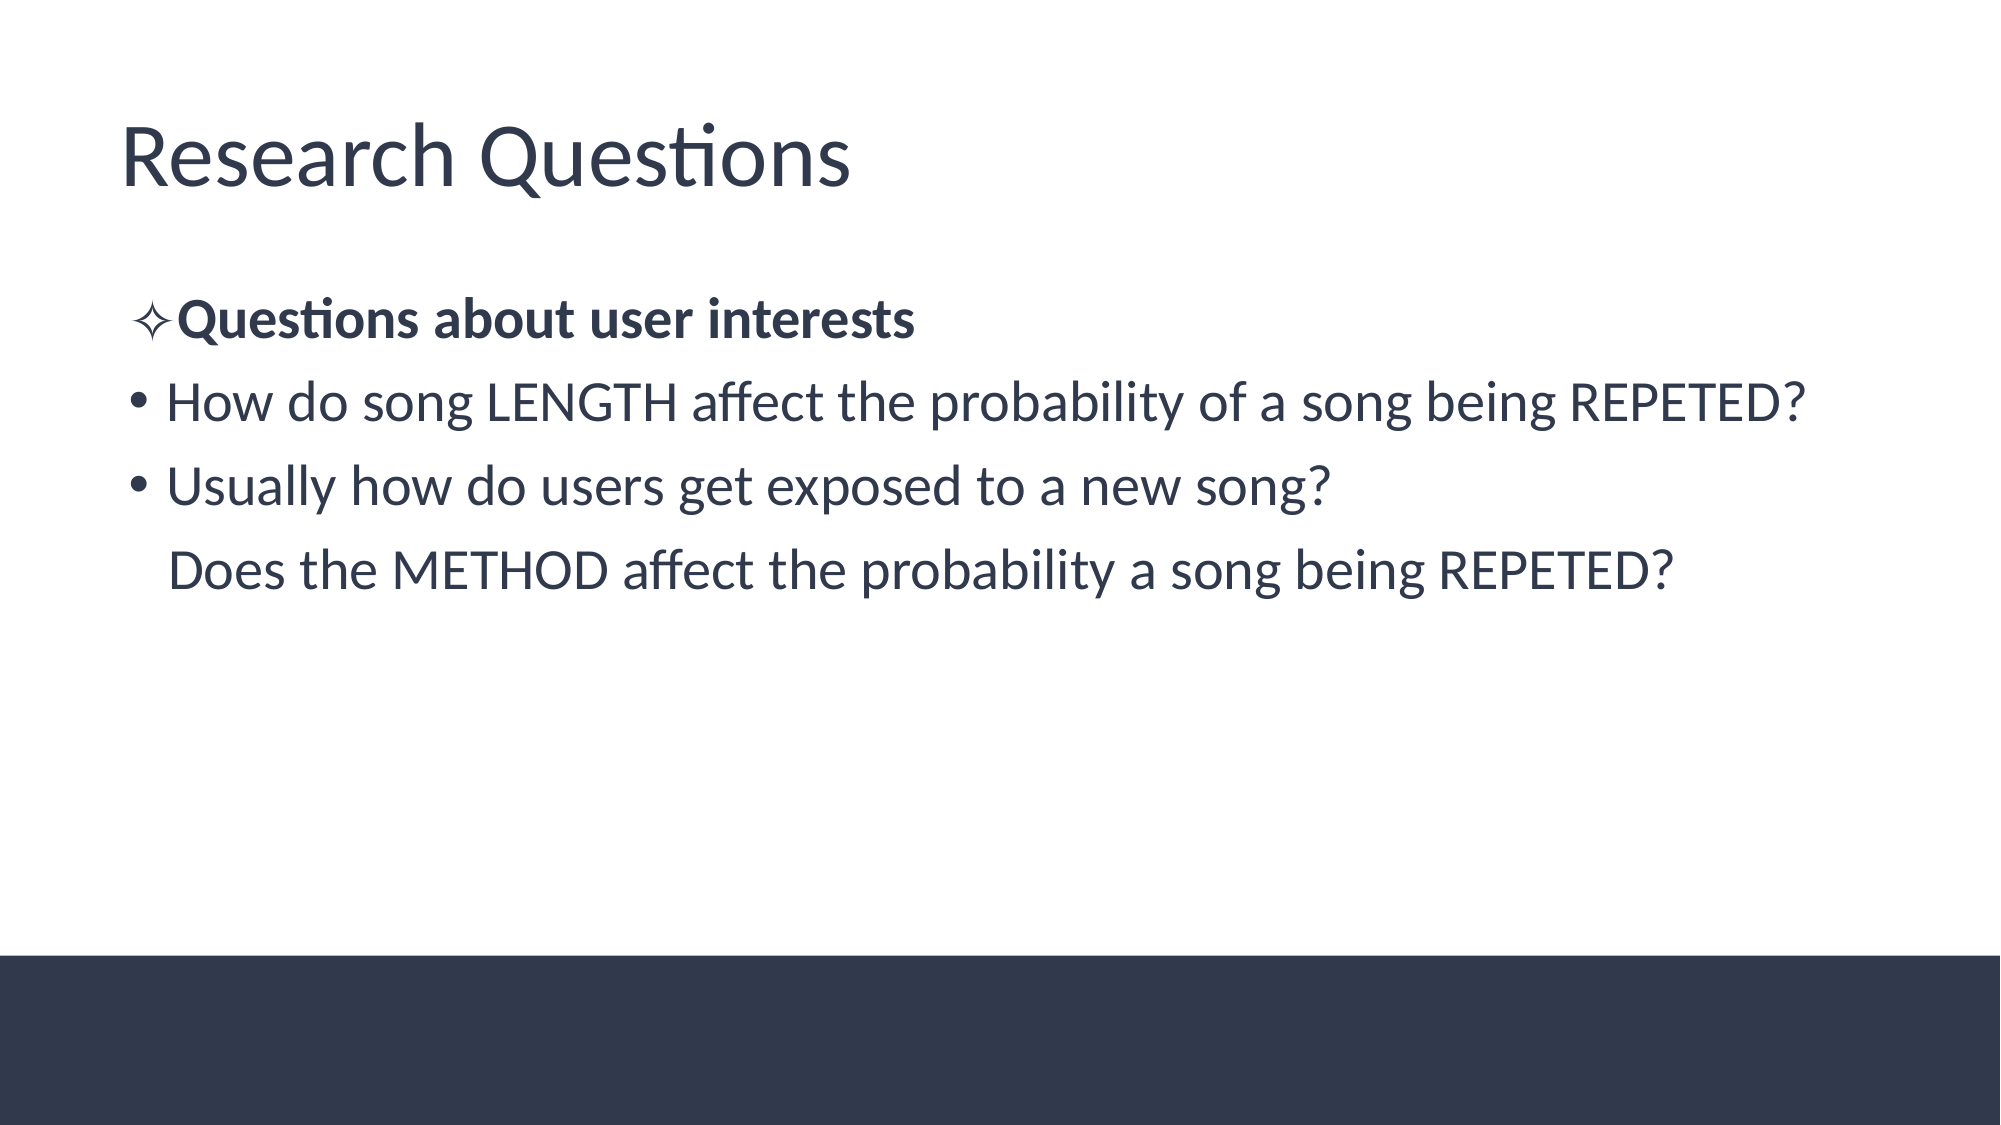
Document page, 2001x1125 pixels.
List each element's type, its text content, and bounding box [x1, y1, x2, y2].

list Questions about user interests How do song LENGTH affect the probability of a song being REPETED? Usually how do users get exposed to a new song? Does the METHOD affect the probability a song being REPETED? [113, 280, 1947, 676]
title Research Questions [105, 47, 1831, 266]
